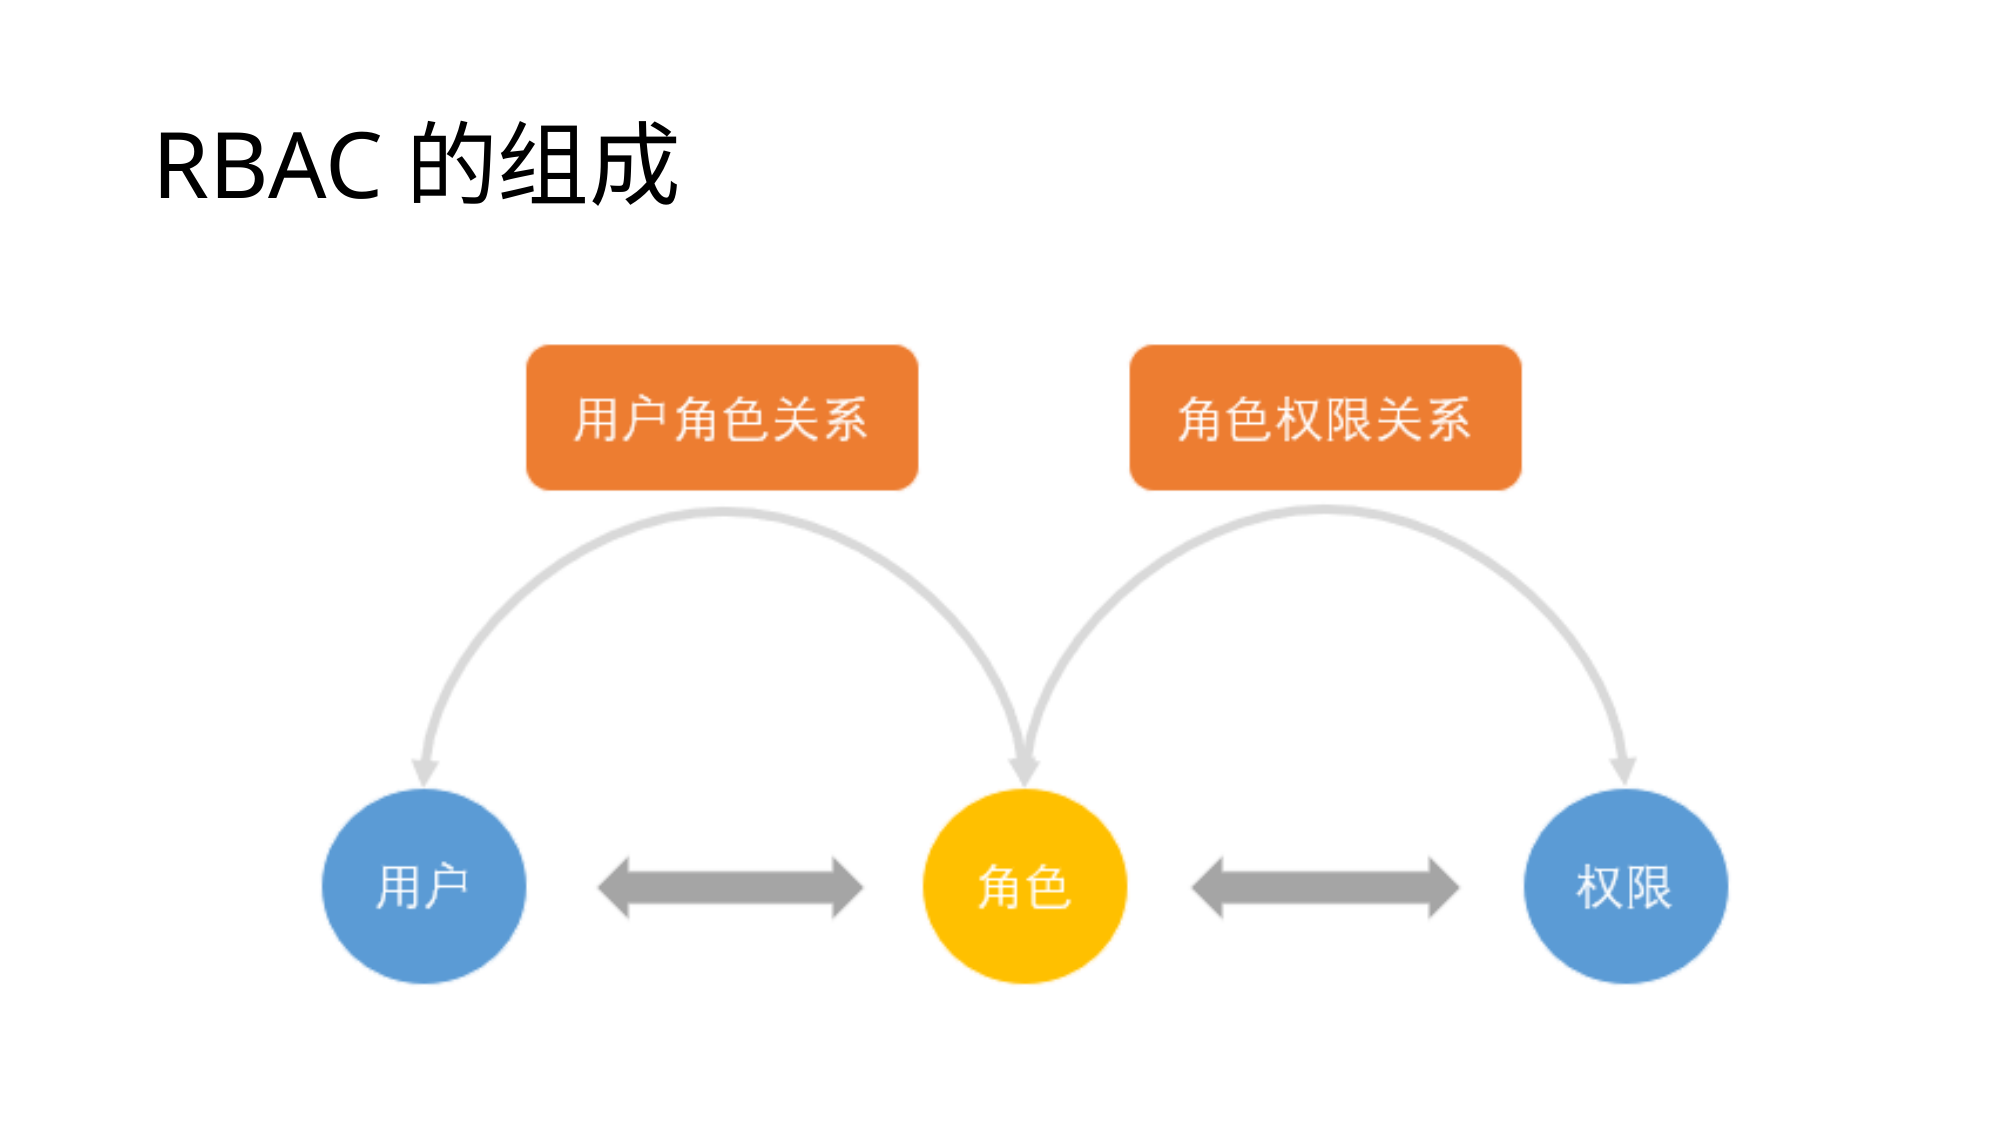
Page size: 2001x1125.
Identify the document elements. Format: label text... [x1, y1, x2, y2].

title RBAC的组成 [137, 59, 1863, 278]
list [203, 235, 1837, 1088]
